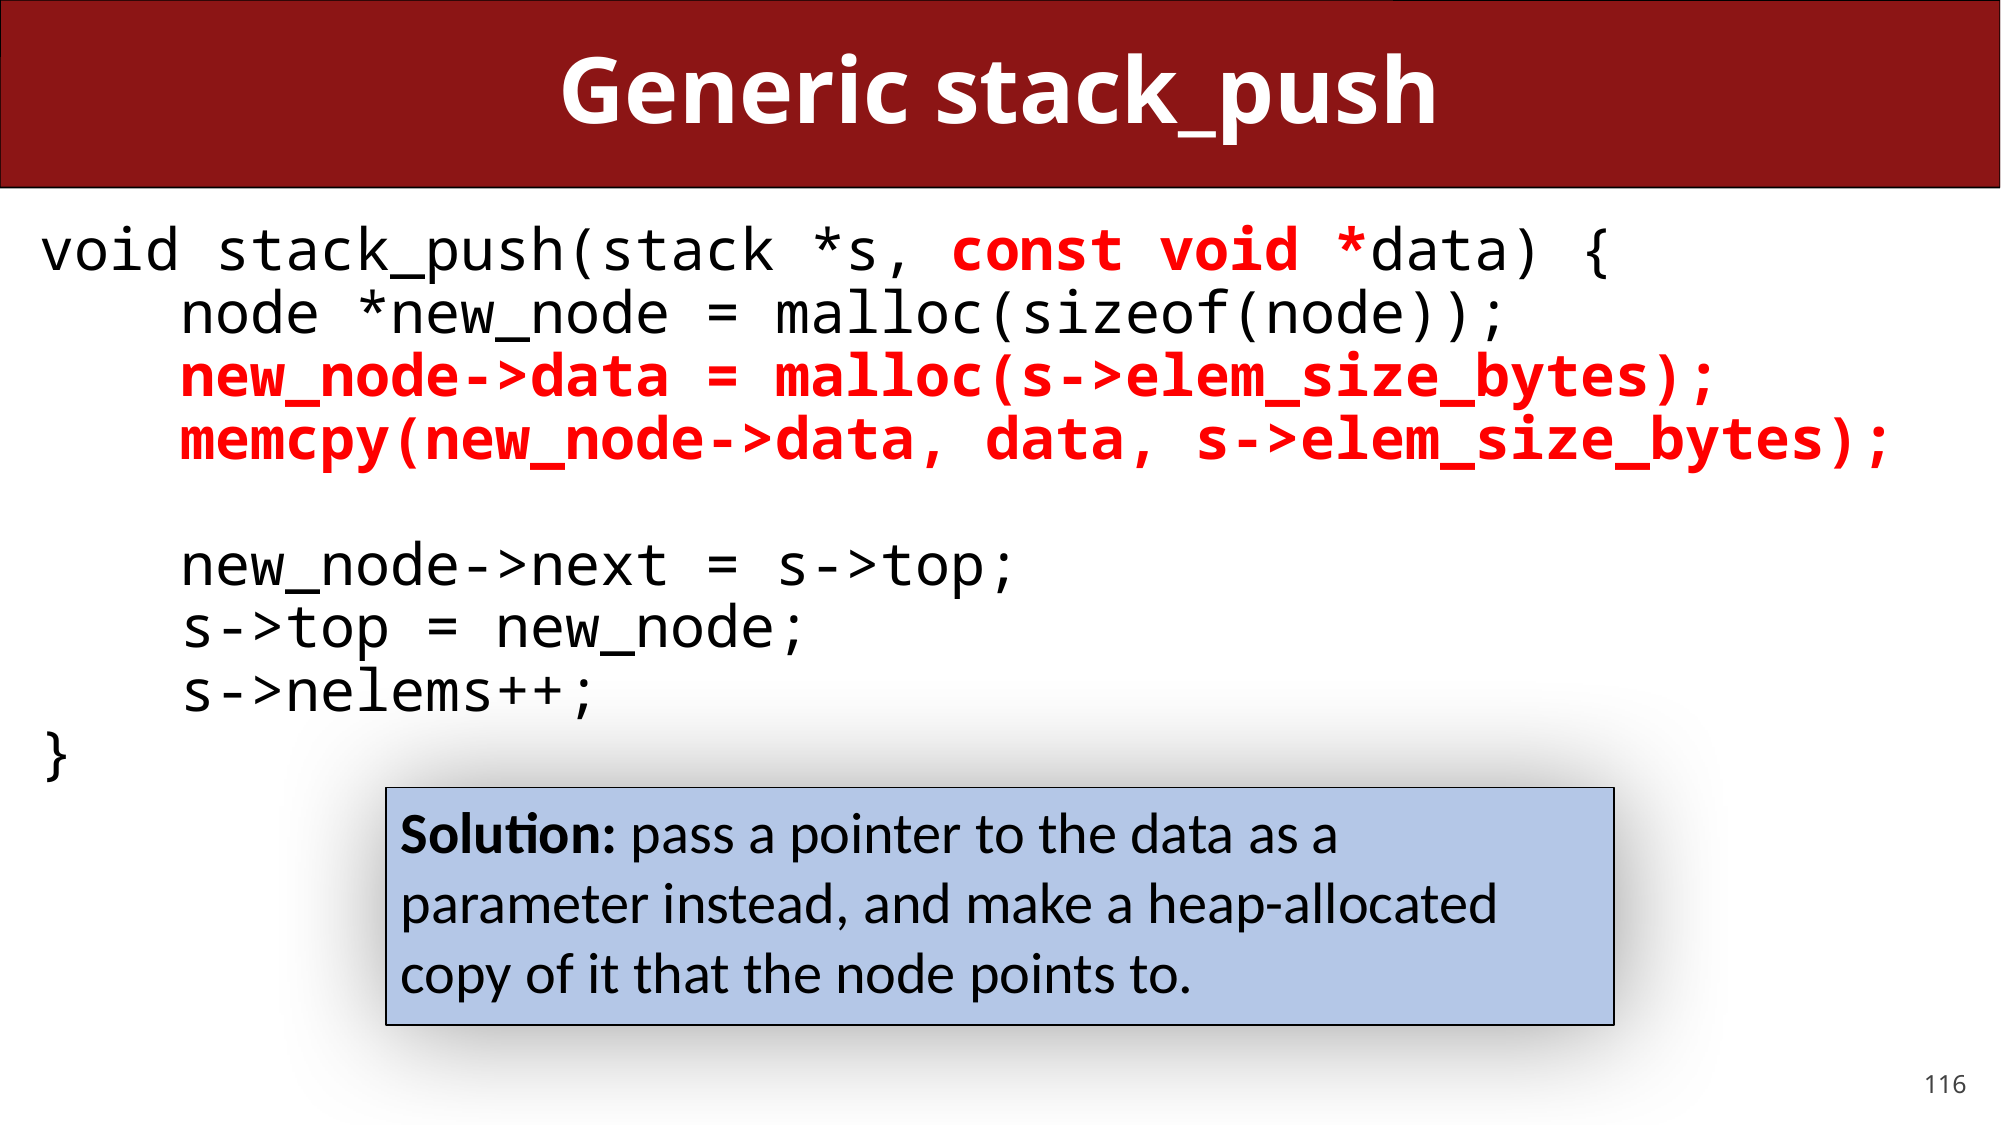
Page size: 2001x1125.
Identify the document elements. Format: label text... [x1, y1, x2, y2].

title Generic stack_push [75, 0, 1925, 188]
text_box Solution: pass a pointer to the data as a parameter instead, and make a heap-allocated copy of it that the node points to. [385, 787, 1614, 1025]
list void stack_push(stack *s, const void *data) { node *new_node = malloc(sizeof(node)); new_node->data = malloc(s->elem_size_bytes); memcpy(new_node->data, data, s->elem_size_bytes); new_node->next = s->top; s->top = new_node; s->nelems++; } [24, 212, 1963, 1063]
